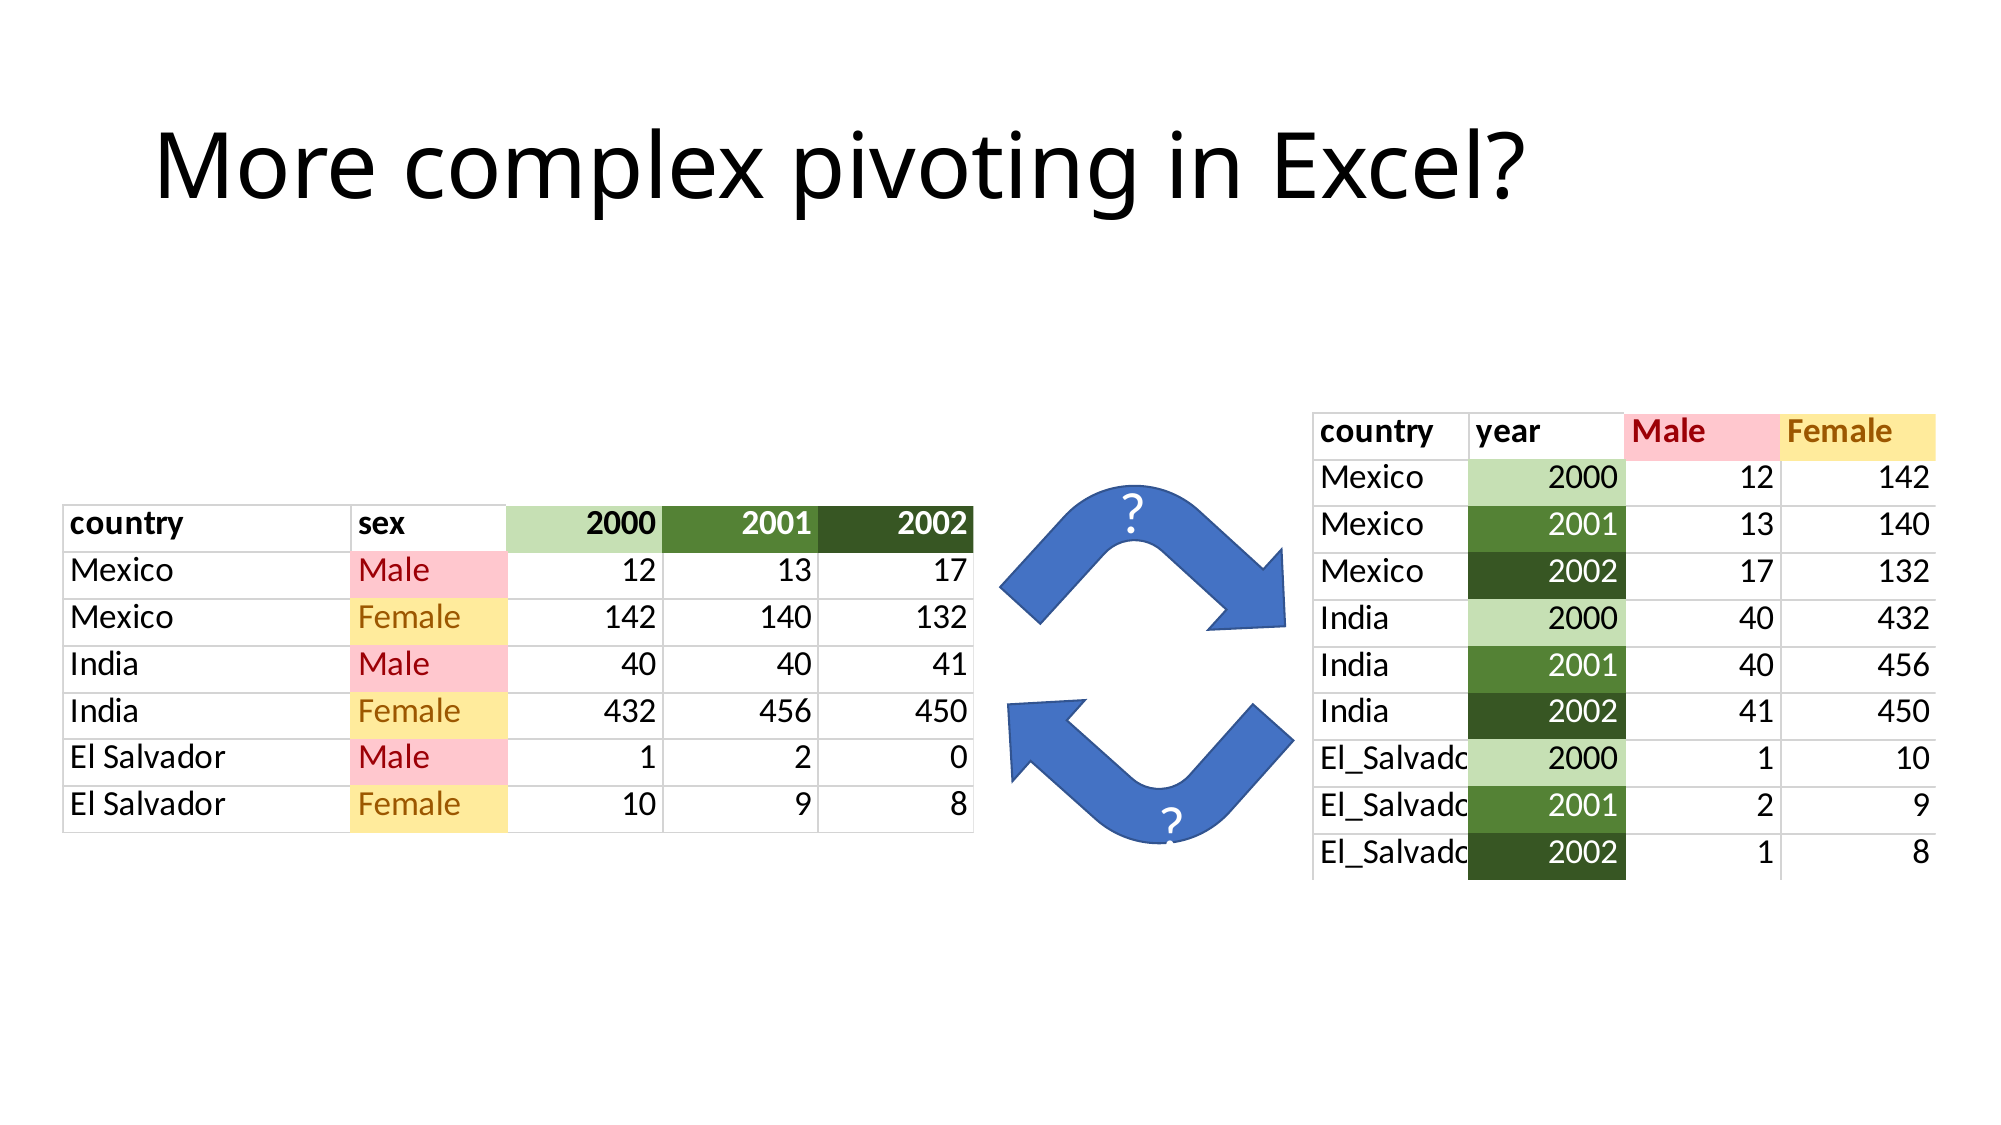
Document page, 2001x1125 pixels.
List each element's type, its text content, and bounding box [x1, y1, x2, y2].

picture [62, 504, 976, 835]
text_box [998, 489, 1107, 626]
picture [1312, 412, 1938, 882]
text_box ? [1104, 467, 1139, 553]
text_box [1139, 484, 1287, 631]
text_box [1014, 633, 1252, 852]
title More complex pivoting in Excel? [137, 59, 1863, 278]
